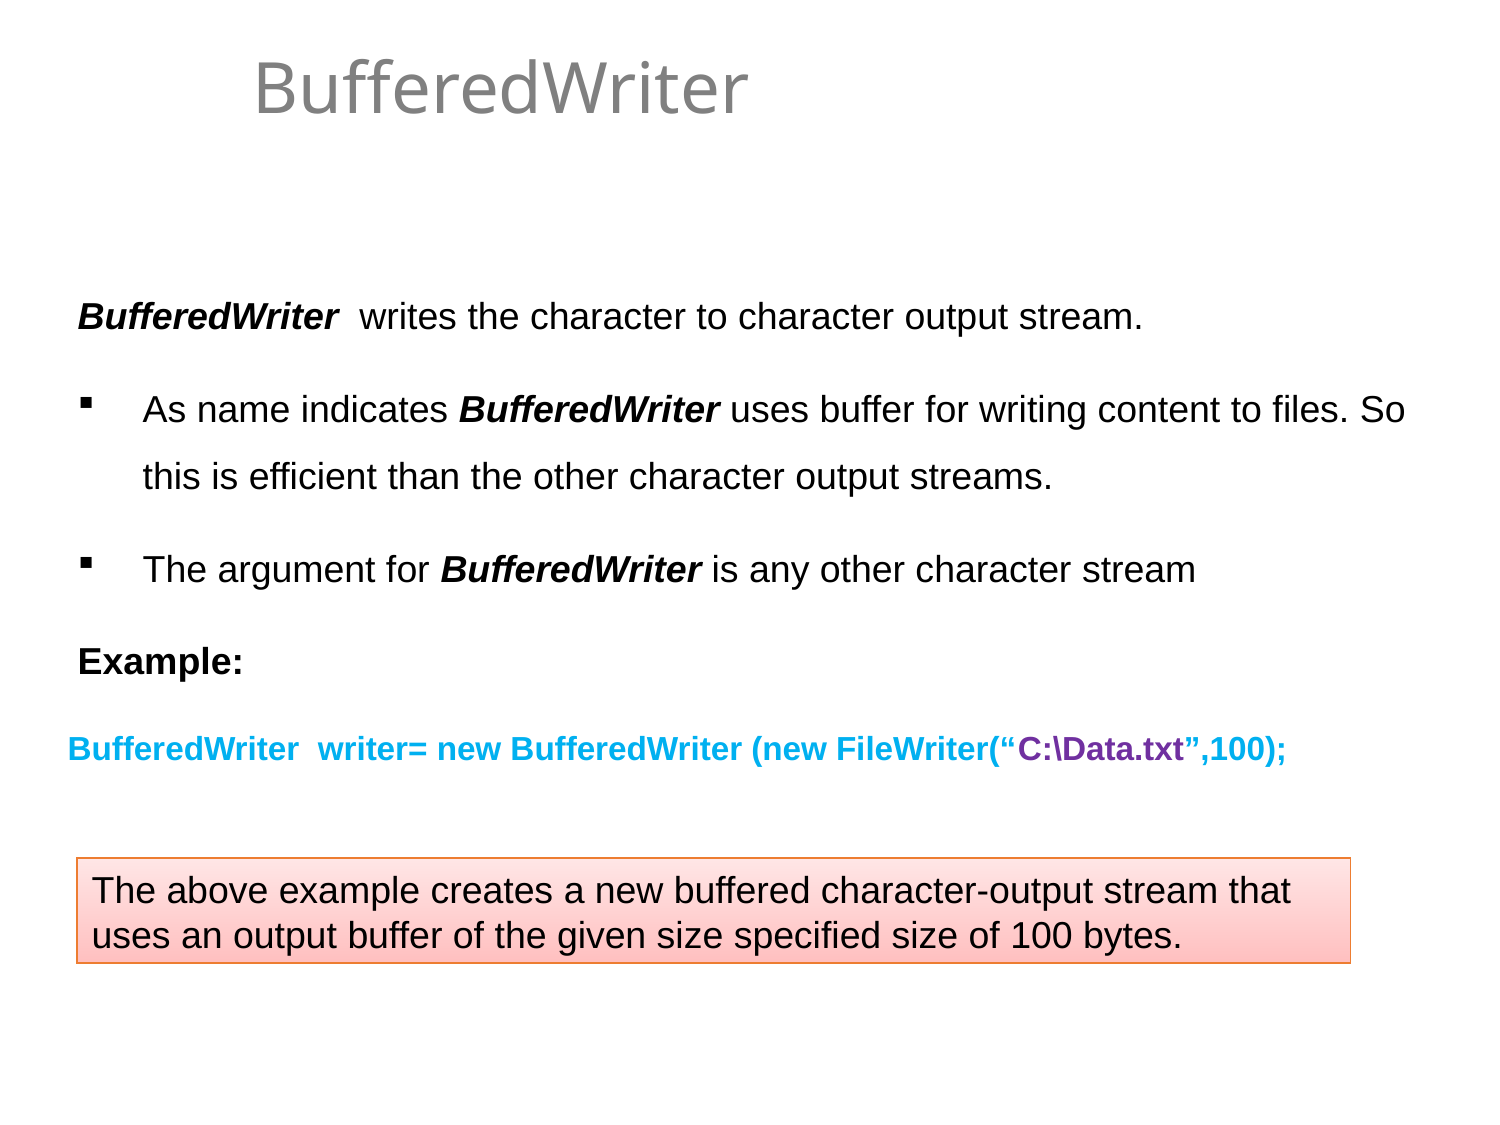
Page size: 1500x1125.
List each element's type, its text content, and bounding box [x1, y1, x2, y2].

text_box BufferedWriter writes the character to character output stream. As name indicates BufferedWriter uses buffer for writing content to files. So this is efficient than the other character output streams. The argument for BufferedWriter is any other character stream Example: BufferedWriter writer= new BufferedWriter (new FileWriter(“C:\Data.txt”,100); [53, 262, 1433, 775]
title BufferedWriter [237, 0, 1500, 184]
text_box The above example creates a new buffered character-output stream that uses an output buffer of the given size specified size of 100 bytes. [76, 858, 1351, 963]
